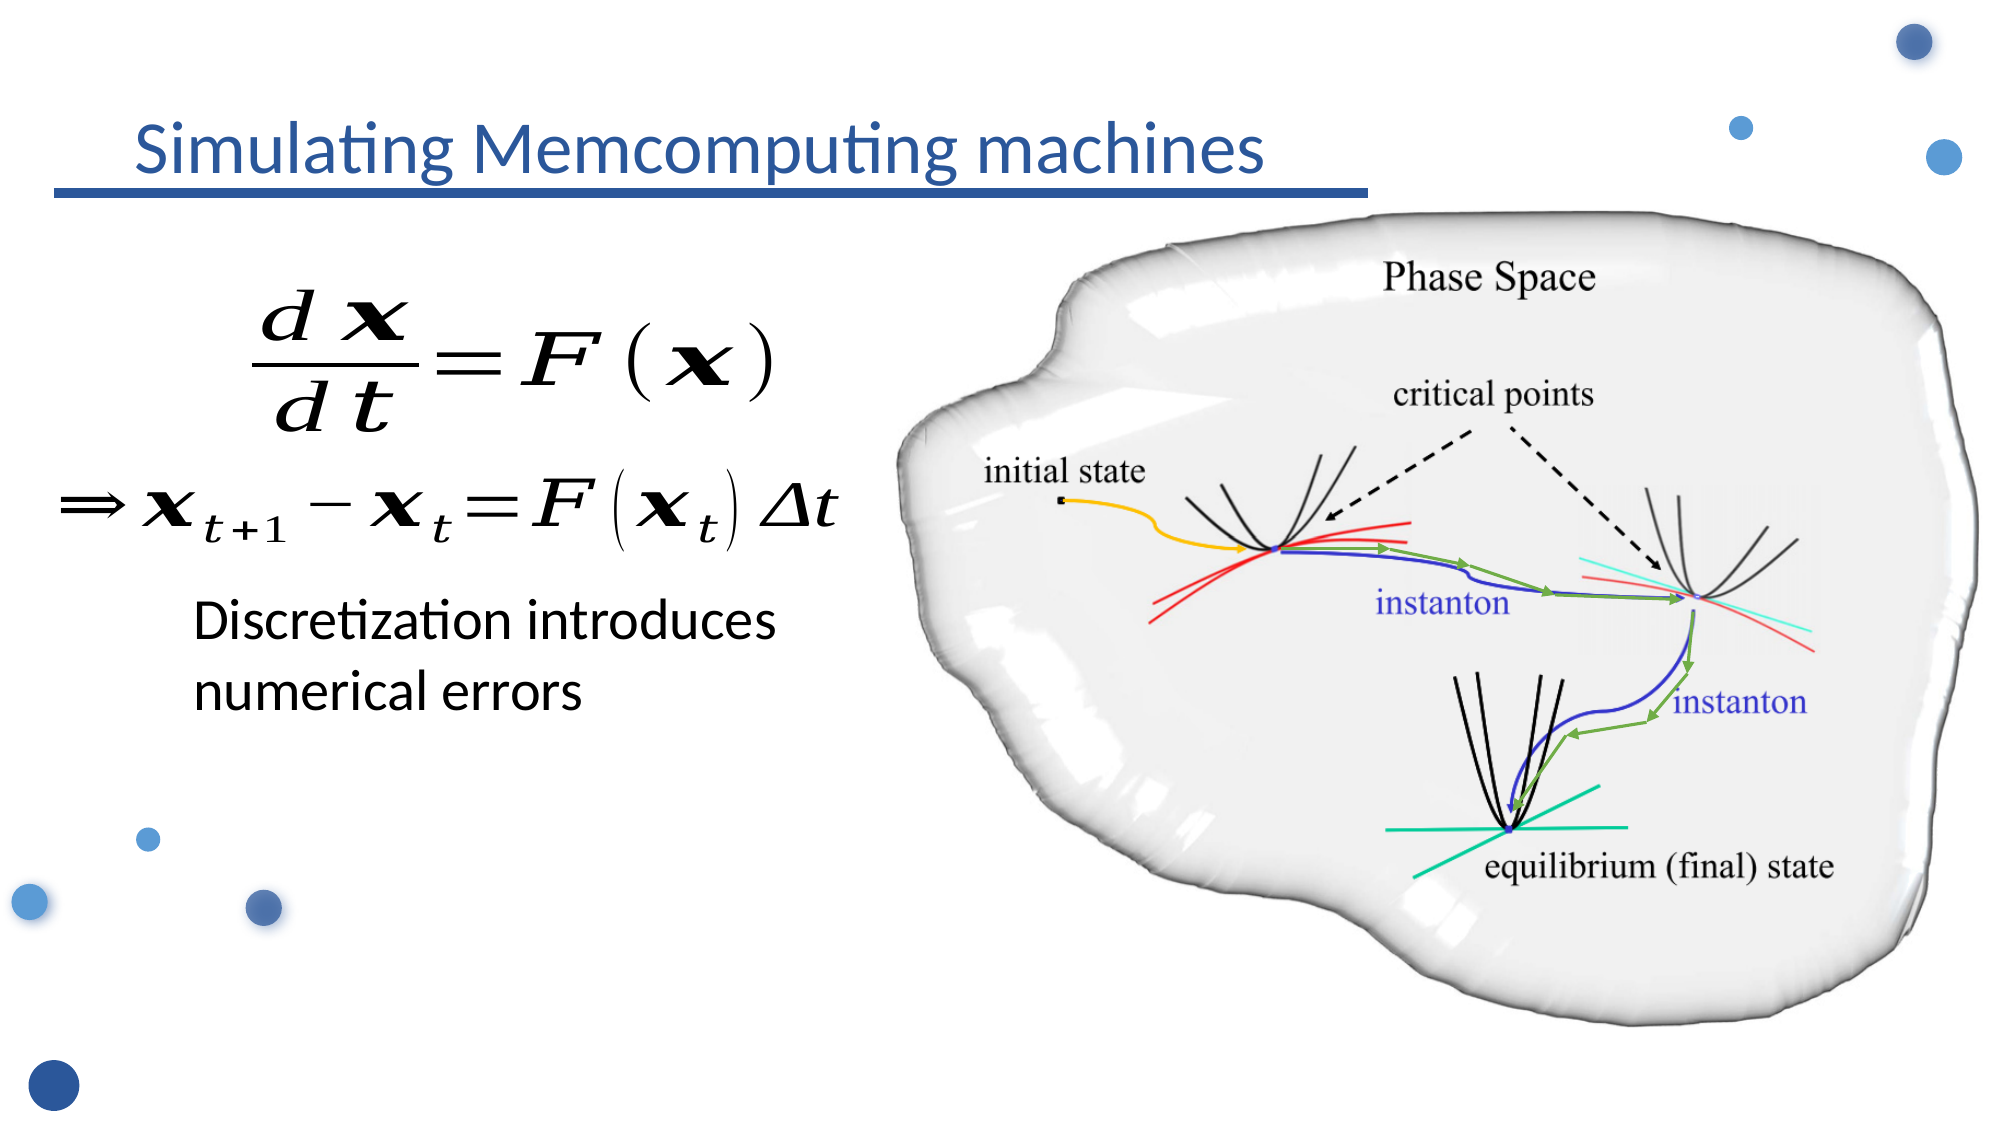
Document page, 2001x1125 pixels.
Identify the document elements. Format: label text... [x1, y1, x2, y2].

picture [888, 188, 1991, 1045]
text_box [1554, 594, 1682, 600]
text_box [244, 888, 283, 928]
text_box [1512, 735, 1566, 812]
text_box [1389, 549, 1470, 566]
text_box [1469, 565, 1555, 595]
text_box Simulating Memcomputing machines [120, 91, 1282, 192]
text_box [135, 826, 162, 853]
text_box [1727, 114, 1755, 142]
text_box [1565, 722, 1647, 736]
text_box [1895, 22, 1934, 62]
text_box [10, 882, 49, 922]
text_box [1646, 673, 1688, 723]
text_box Discretization introduces numerical errors [178, 574, 888, 730]
text_box [1924, 138, 1964, 177]
text_box [27, 1059, 81, 1112]
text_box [1687, 611, 1694, 674]
